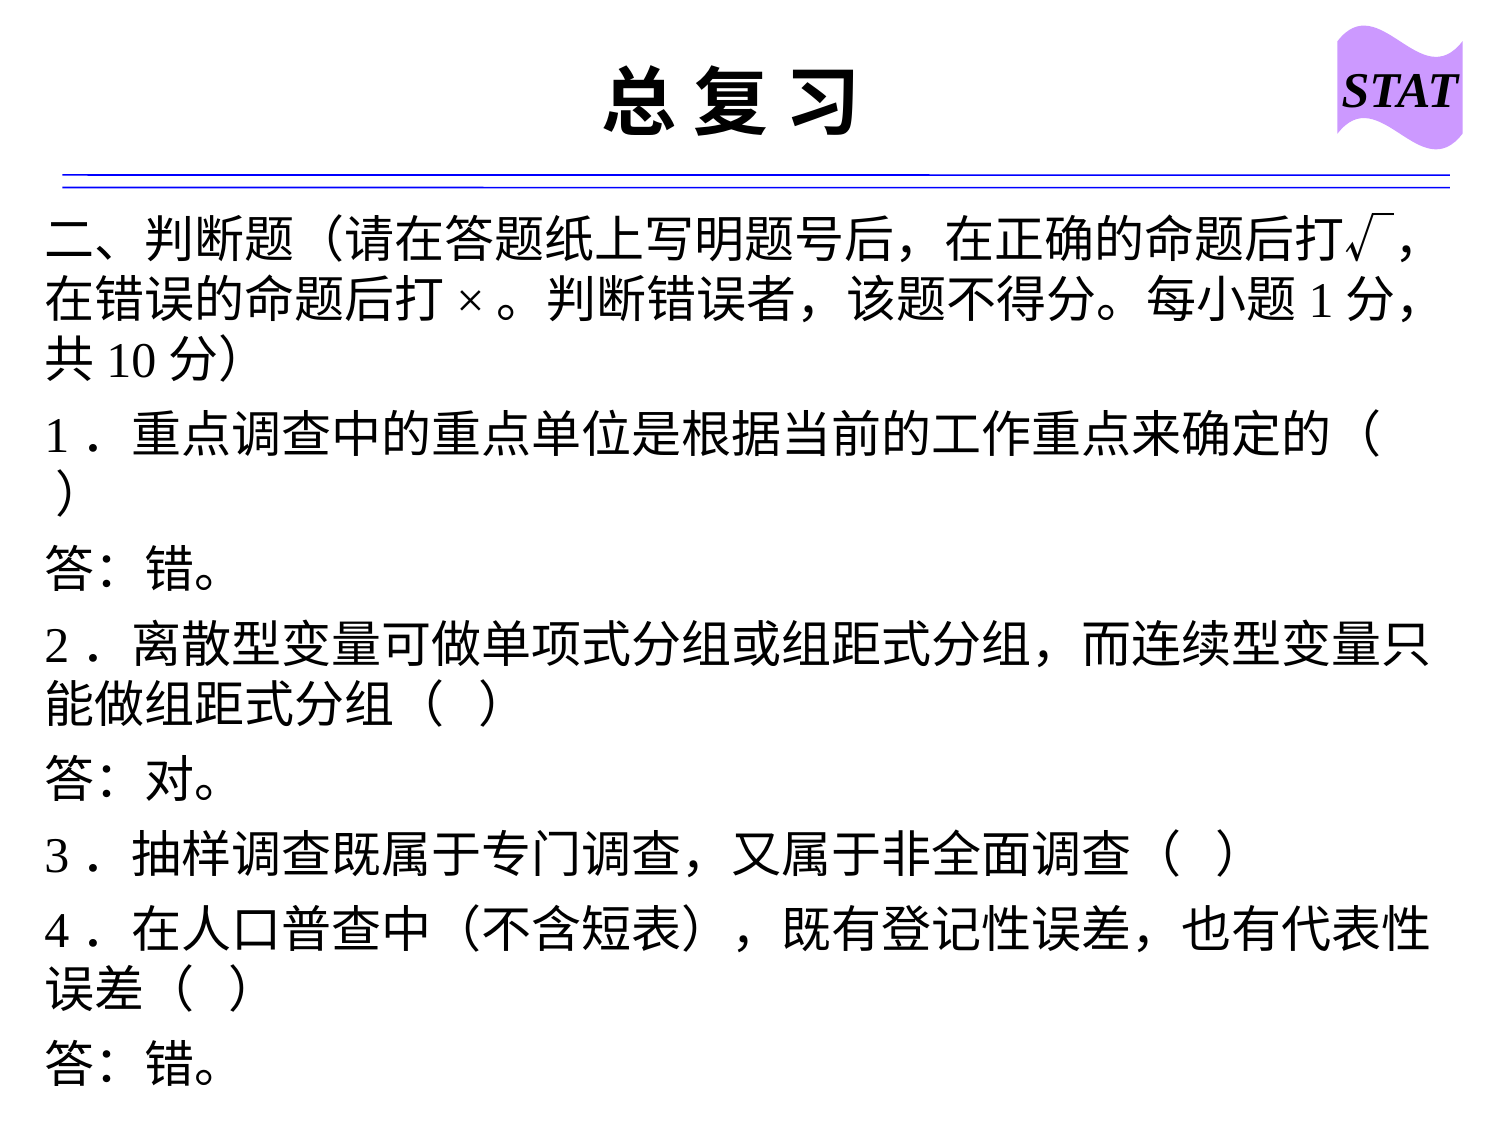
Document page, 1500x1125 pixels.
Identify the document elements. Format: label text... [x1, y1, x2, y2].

subtitle 二、判断题（请在答题纸上写明题号后，在正确的命题后打√，在错误的命题后打×。判断错误者，该题不得分。每小题1分，共10分） 1．重点调查中的重点单位是根据当前的工作重点来确定的（ ） 答：错。 2．离散型变量可做单项式分组或组距式分组，而连续型变量只能做组距式分组（ ） 答：对。 3．抽样调查既属于专门调查，又属于非全面调查（ ） 4．在人口普查中（不含短表），既有登记性误差，也有代表性误差（ ） 答：错。 [29, 199, 1476, 1088]
title 总 复 习 [74, 49, 1388, 151]
text_box STAT [1337, 25, 1463, 150]
